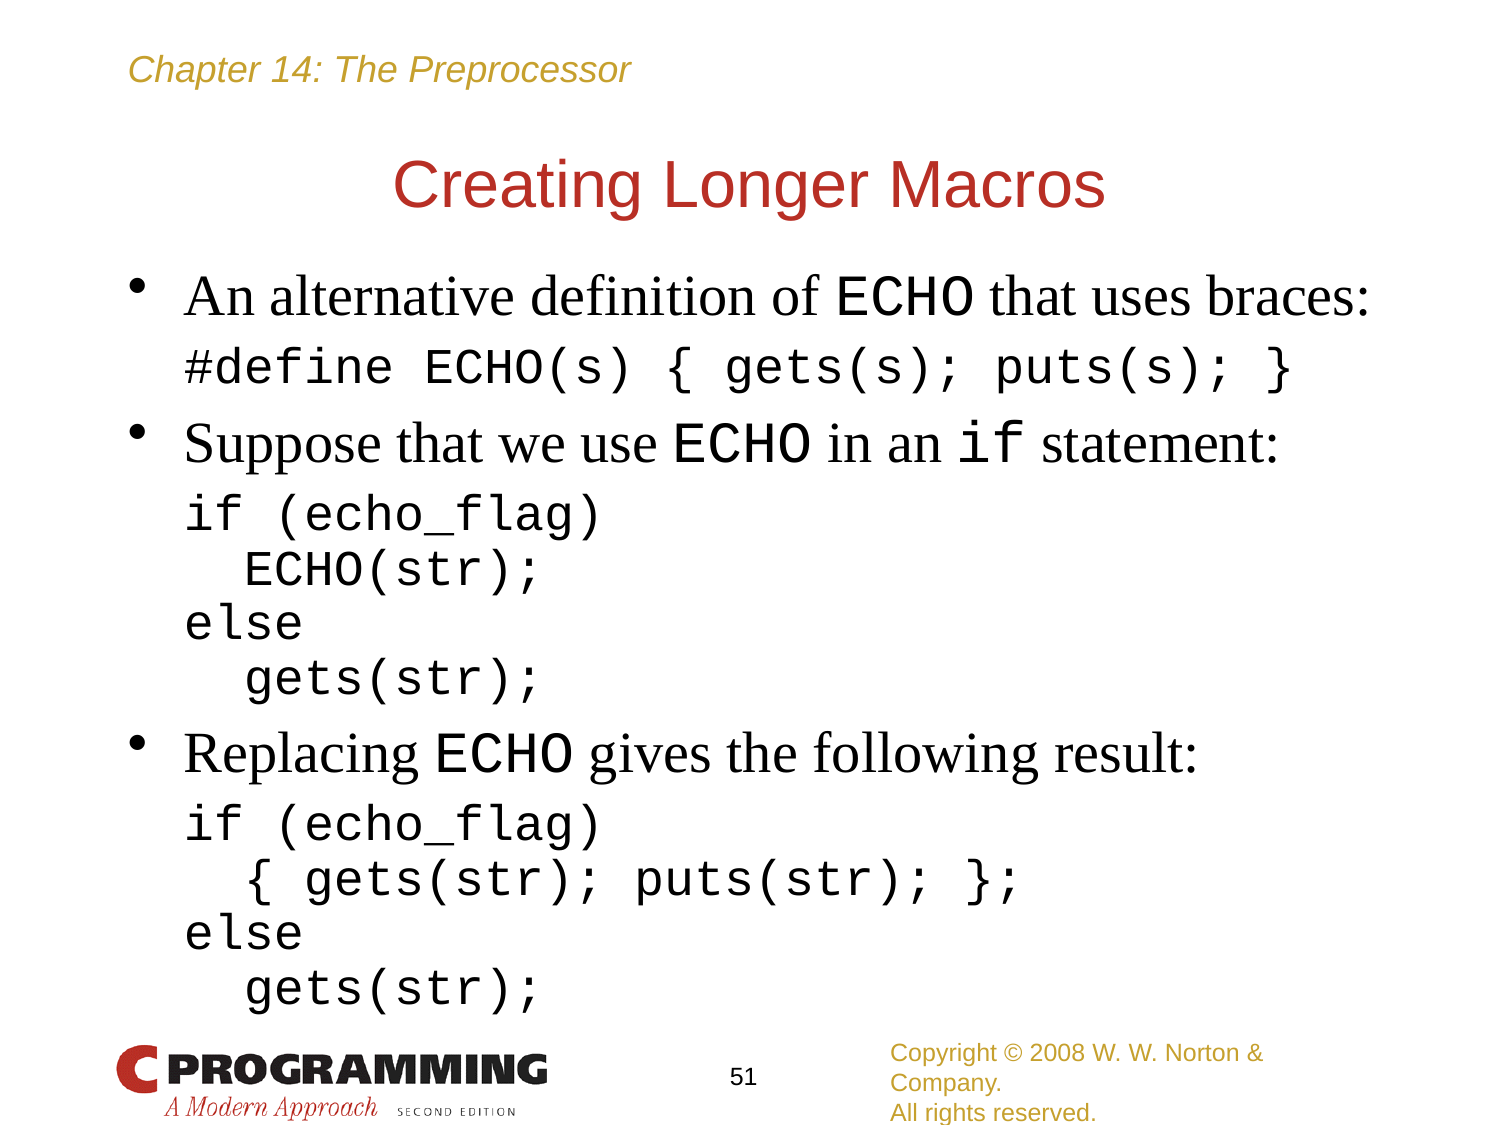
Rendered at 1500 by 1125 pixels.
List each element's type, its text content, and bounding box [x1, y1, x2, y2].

footer Copyright © 2008 W. W. Norton & Company. All rights reserved. [874, 1043, 1388, 1119]
slide_number 51 [687, 1049, 801, 1101]
picture [112, 1041, 550, 1123]
list An alternative definition of ECHO that uses braces: #define ECHO(s) { gets(s); puts(s); } Suppose that we use ECHO in an if statement: if (echo_flag) ECHO(str); else gets(str); Replacing ECHO gives the following result: if (echo_flag) { gets(str); puts(str); }; else gets(str); [112, 249, 1388, 1038]
title Creating Longer Macros [112, 125, 1388, 238]
